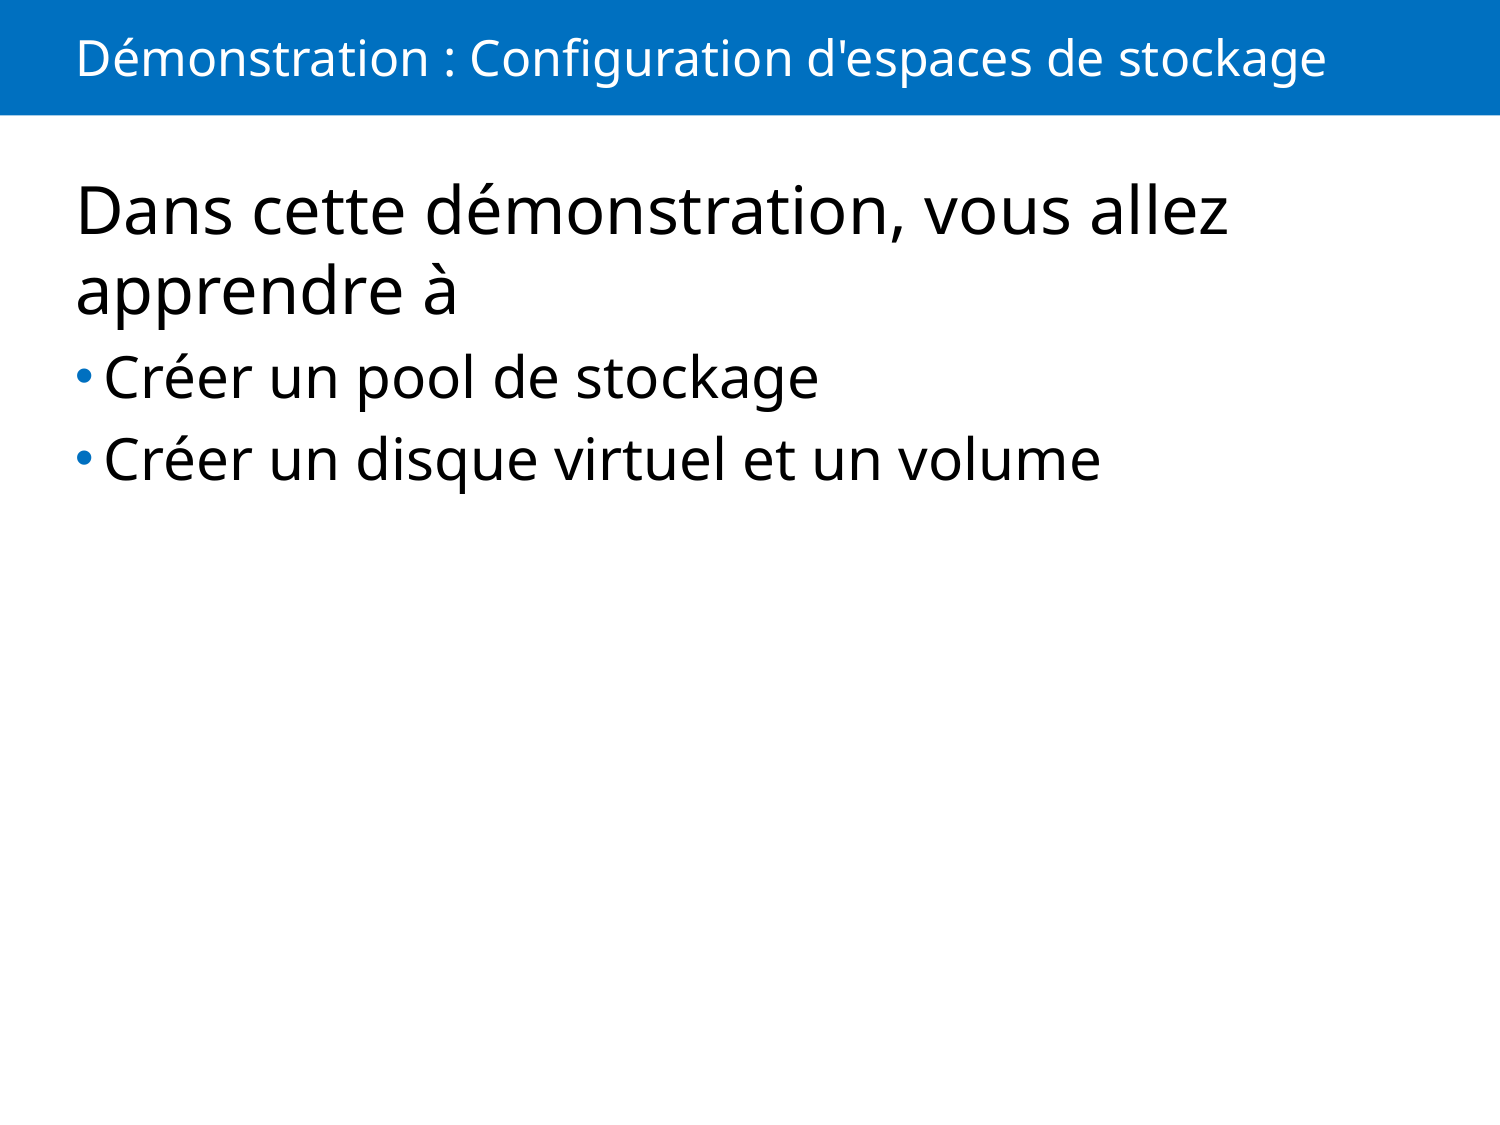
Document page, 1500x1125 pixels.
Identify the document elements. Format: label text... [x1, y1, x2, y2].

title Démonstration : Configuration d'espaces de stockage [75, 0, 1351, 122]
text_box Dans cette démonstration, vous allez apprendre à Créer un pool de stockage Créer un disque virtuel et un volume [75, 167, 1408, 1012]
